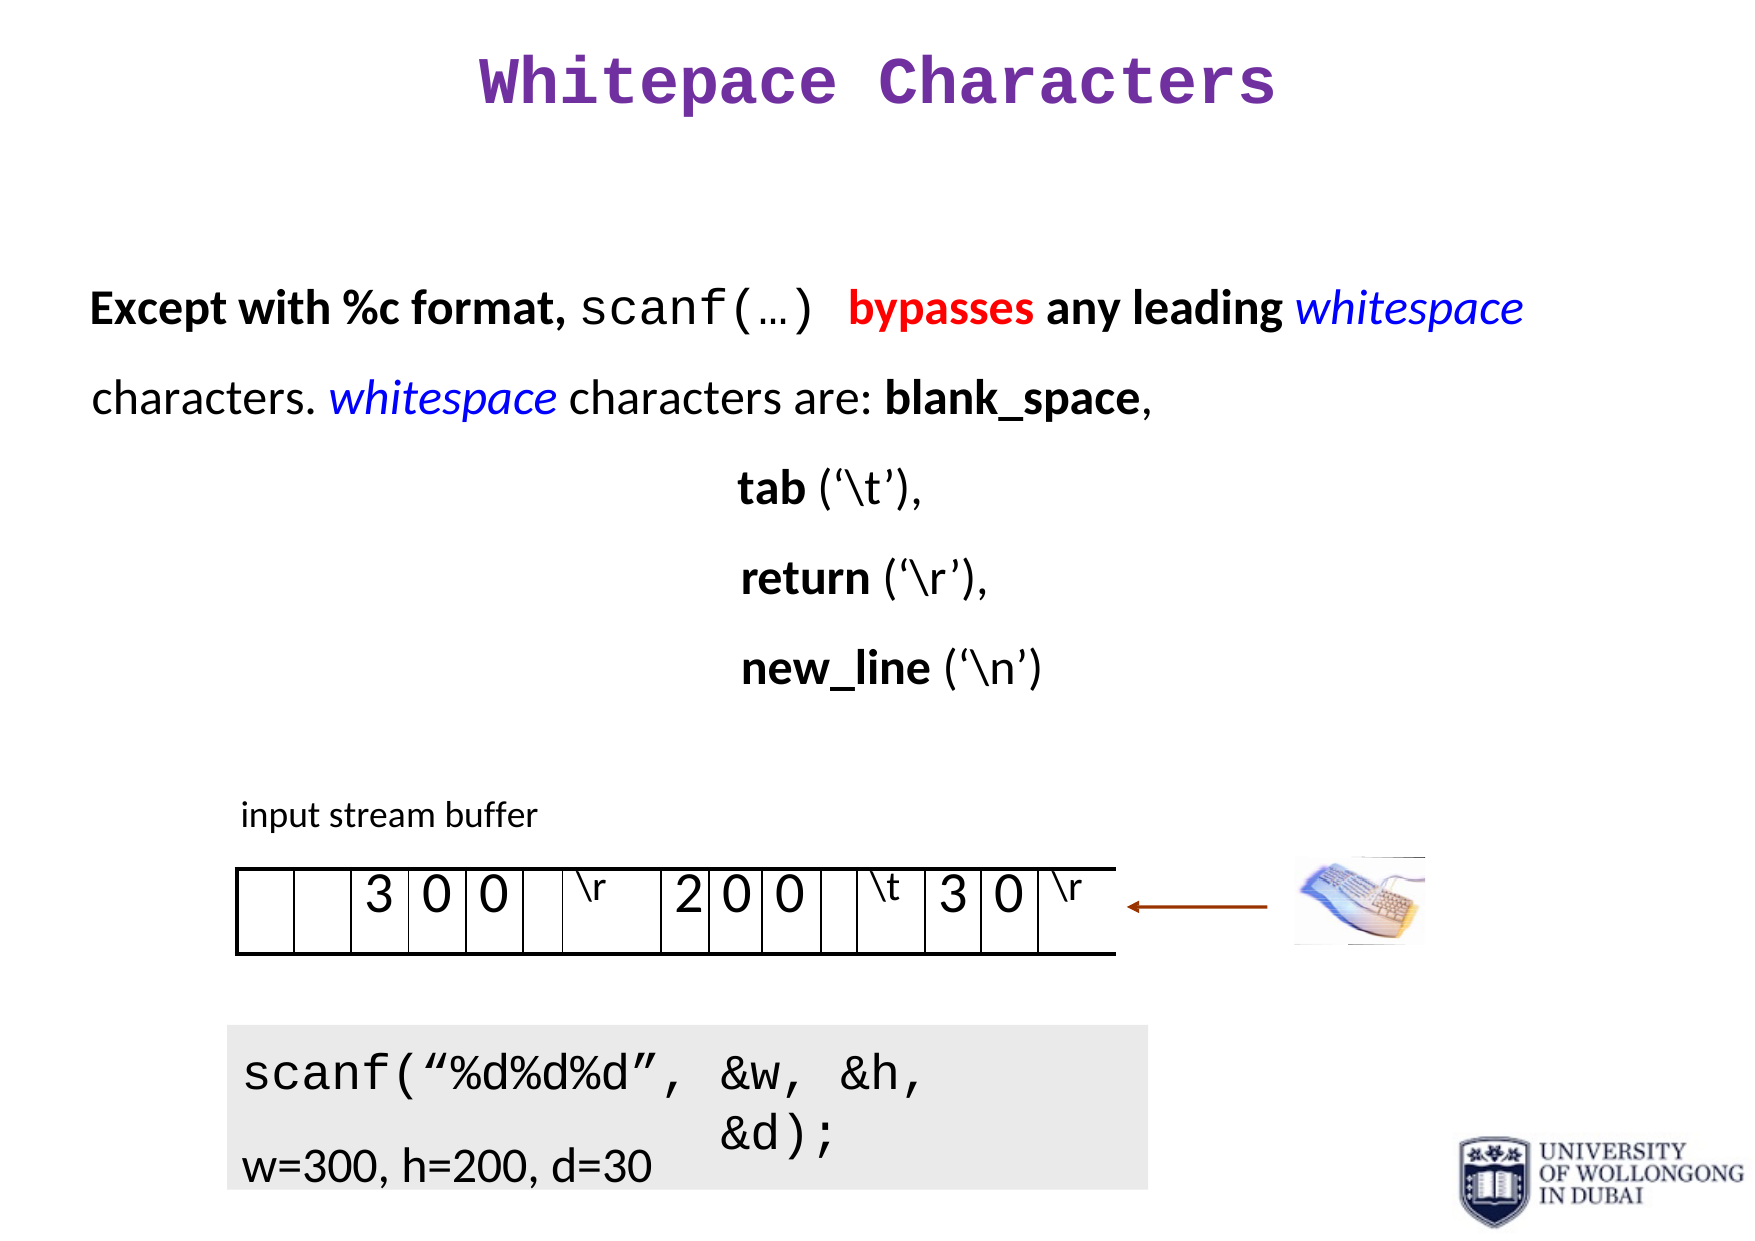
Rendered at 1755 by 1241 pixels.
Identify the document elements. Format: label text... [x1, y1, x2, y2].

text_box input stream buffer [225, 782, 554, 843]
table_header \r [1039, 871, 1116, 952]
text_box [227, 1024, 1149, 1190]
table_header 0 [467, 871, 522, 952]
table_header \t [858, 871, 924, 952]
table_header 0 [982, 871, 1037, 952]
table_header 3 [352, 871, 408, 952]
text_box [1126, 900, 1268, 914]
text_box [1294, 856, 1426, 945]
text_box scanf(“%d%d%d”, w=300, h=200, d=30 [241, 1039, 691, 1193]
table_header 2 [662, 871, 708, 952]
table_header [295, 871, 350, 952]
text_box Except with %c format, scanf(…) bypasses any leading whitespace characters. whitespace characters are: blank_space, tab (‘\t’), return (‘\r’), new_line (‘\n’) [89, 244, 1727, 755]
table_header [822, 871, 856, 952]
picture [1452, 1132, 1755, 1238]
table_header 3 [926, 871, 980, 952]
text_box &w, &h, &d); [720, 1039, 1080, 1160]
table_header \r [563, 871, 660, 952]
table_header 0 [710, 871, 761, 952]
table_header 0 [763, 871, 820, 952]
table_header [239, 871, 293, 952]
table_header 0 [409, 871, 465, 952]
table_header [524, 871, 562, 952]
title Whitepace Characters [471, 36, 1365, 244]
